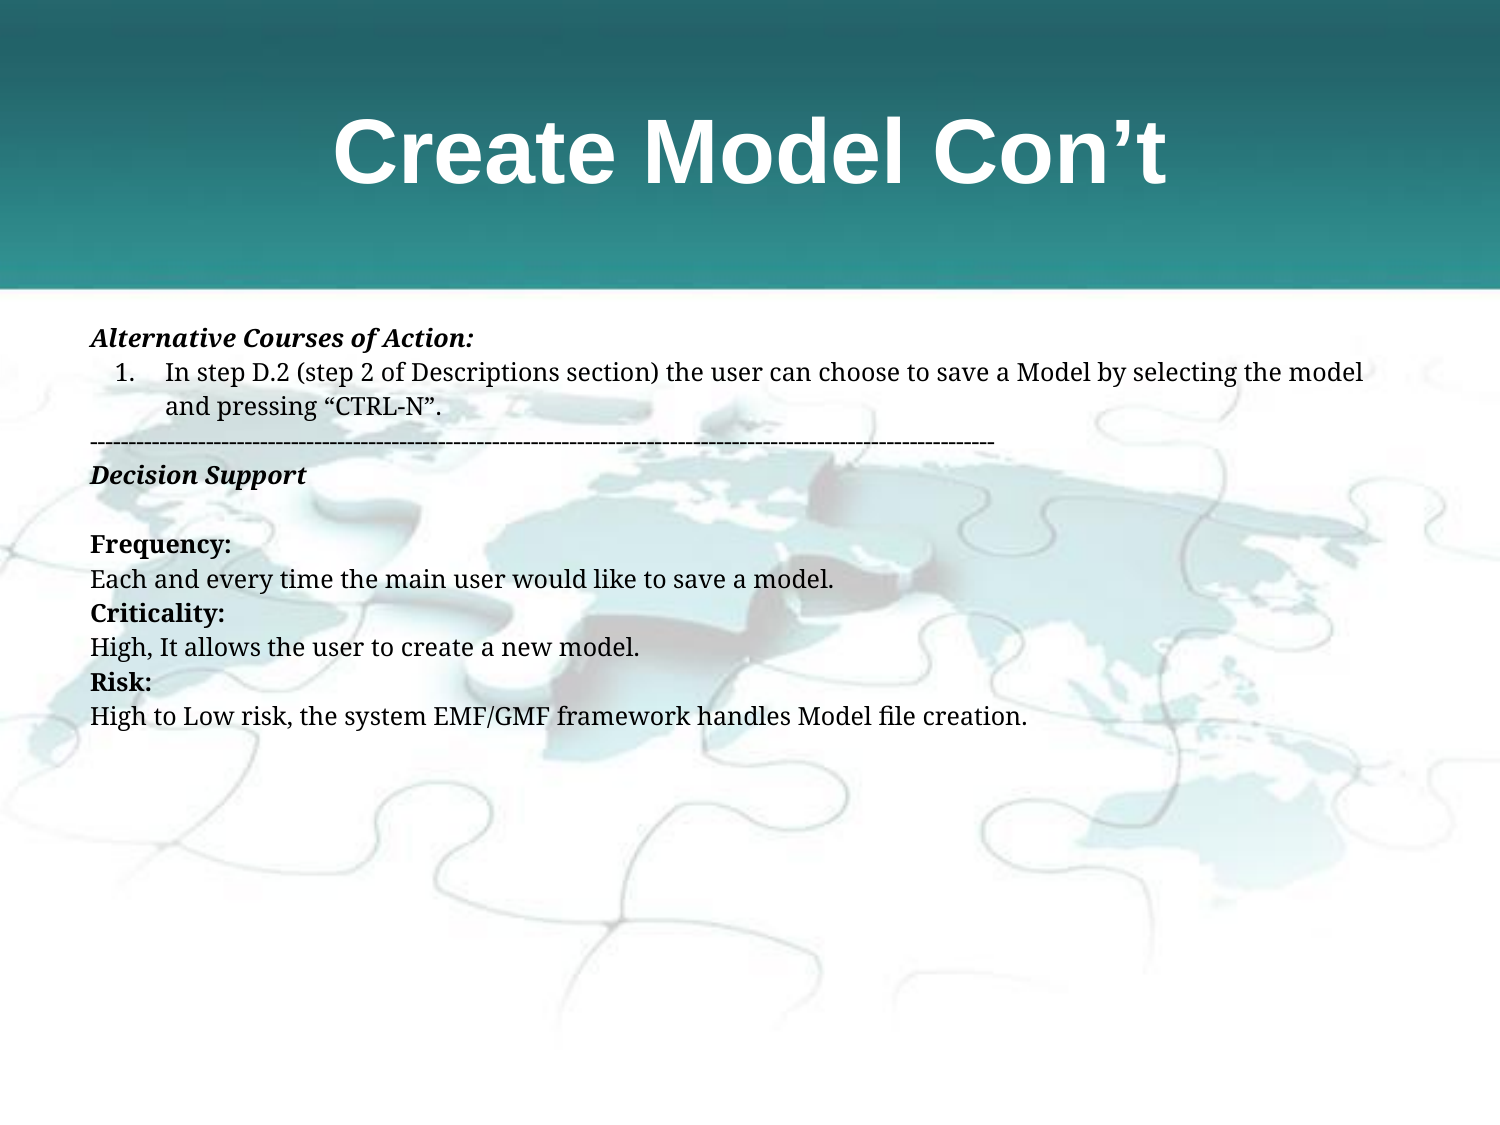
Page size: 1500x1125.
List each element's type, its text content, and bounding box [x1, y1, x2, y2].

list Alternative Courses of Action: In step D.2 (step 2 of Descriptions section) the user can choose to save a Model by selecting the model and pressing “CTRL-N”. --------------------------------------------------------------------------------------------------------------------- Decision Support Frequency: Each and every time the main user would like to save a model. Criticality: High, It allows the user to create a new model. Risk: High to Low risk, the system EMF/GMF framework handles Model file creation. [75, 302, 1425, 1005]
title Create Model Con’t [75, 45, 1425, 233]
picture [0, 0, 1500, 1125]
